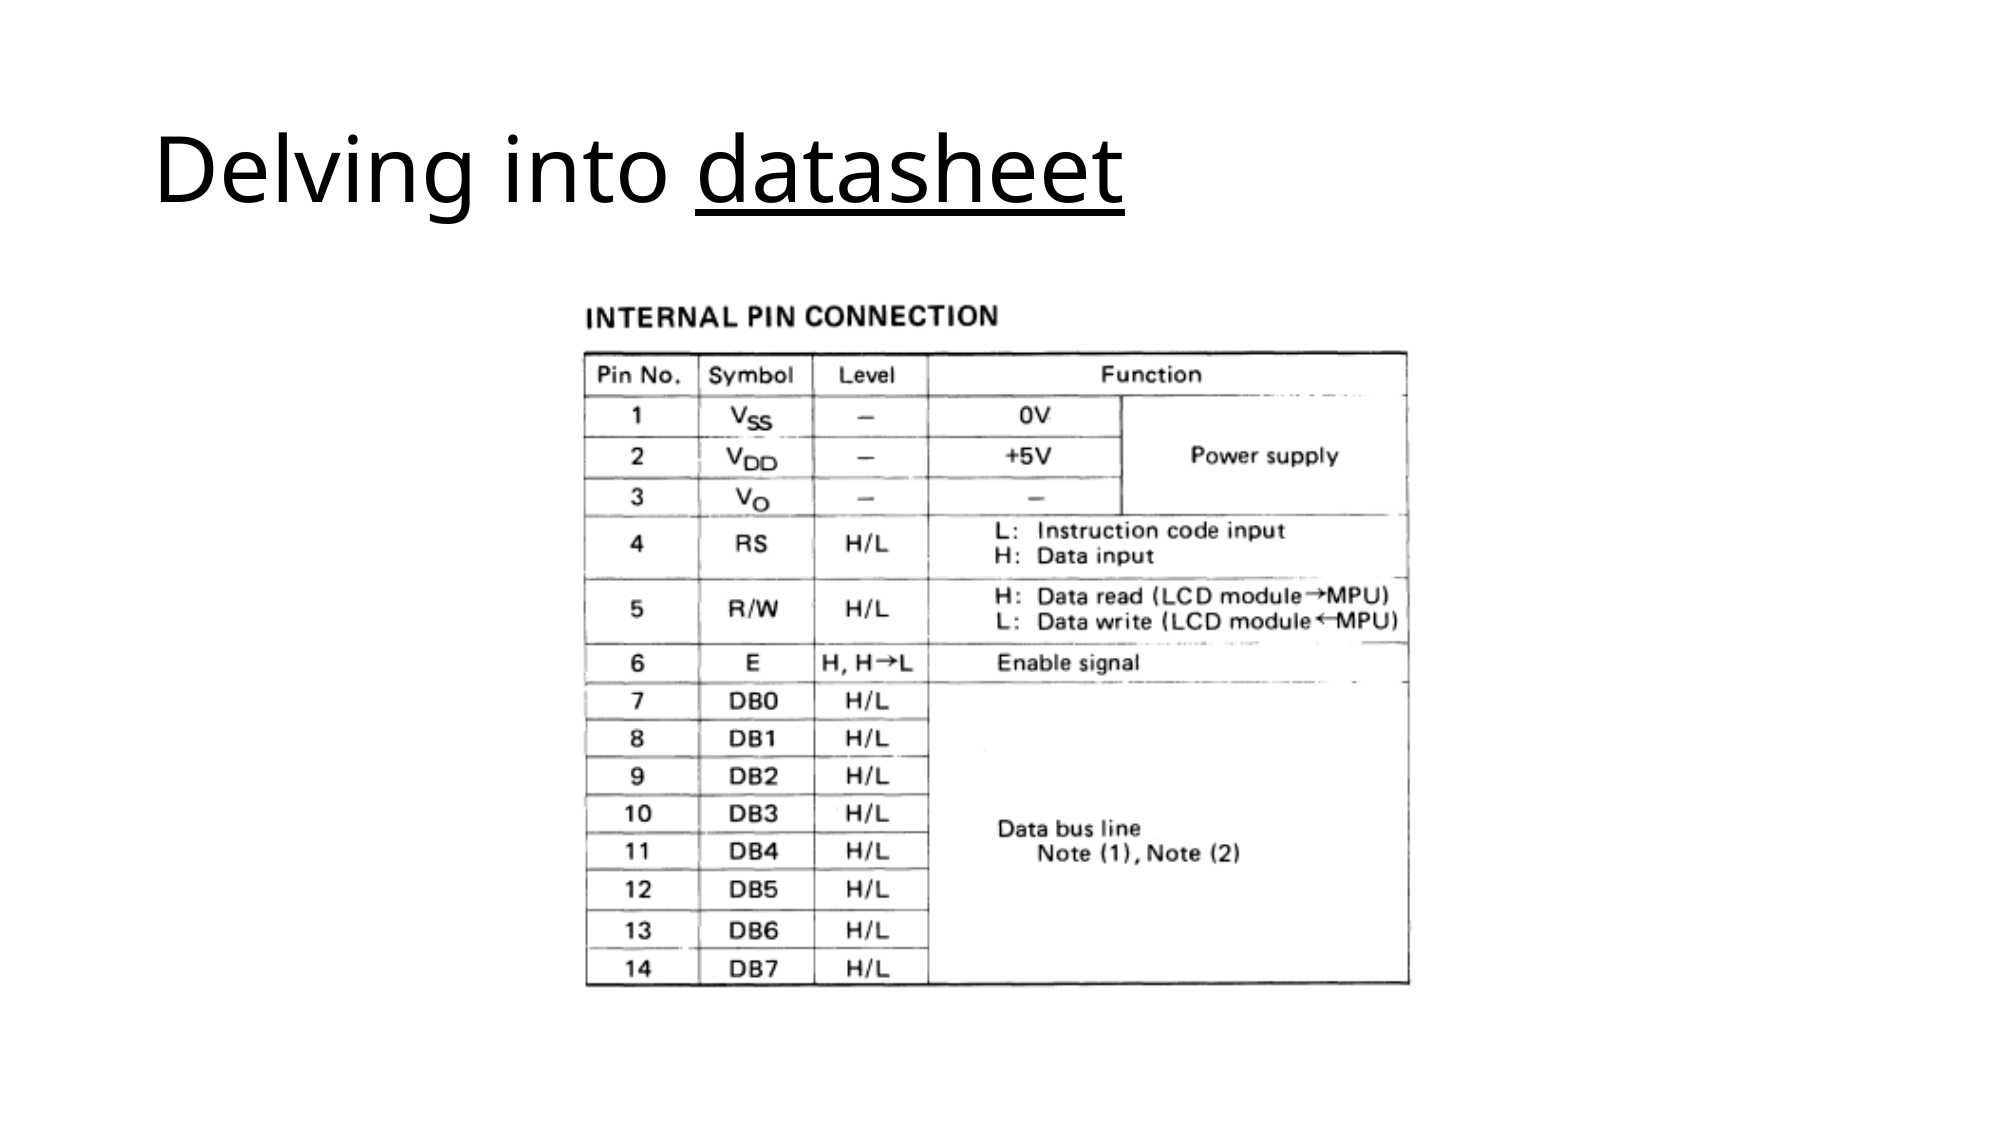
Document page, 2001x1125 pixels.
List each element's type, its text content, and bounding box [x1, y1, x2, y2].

title Delving into datasheet [137, 59, 1863, 278]
picture [569, 277, 1431, 995]
